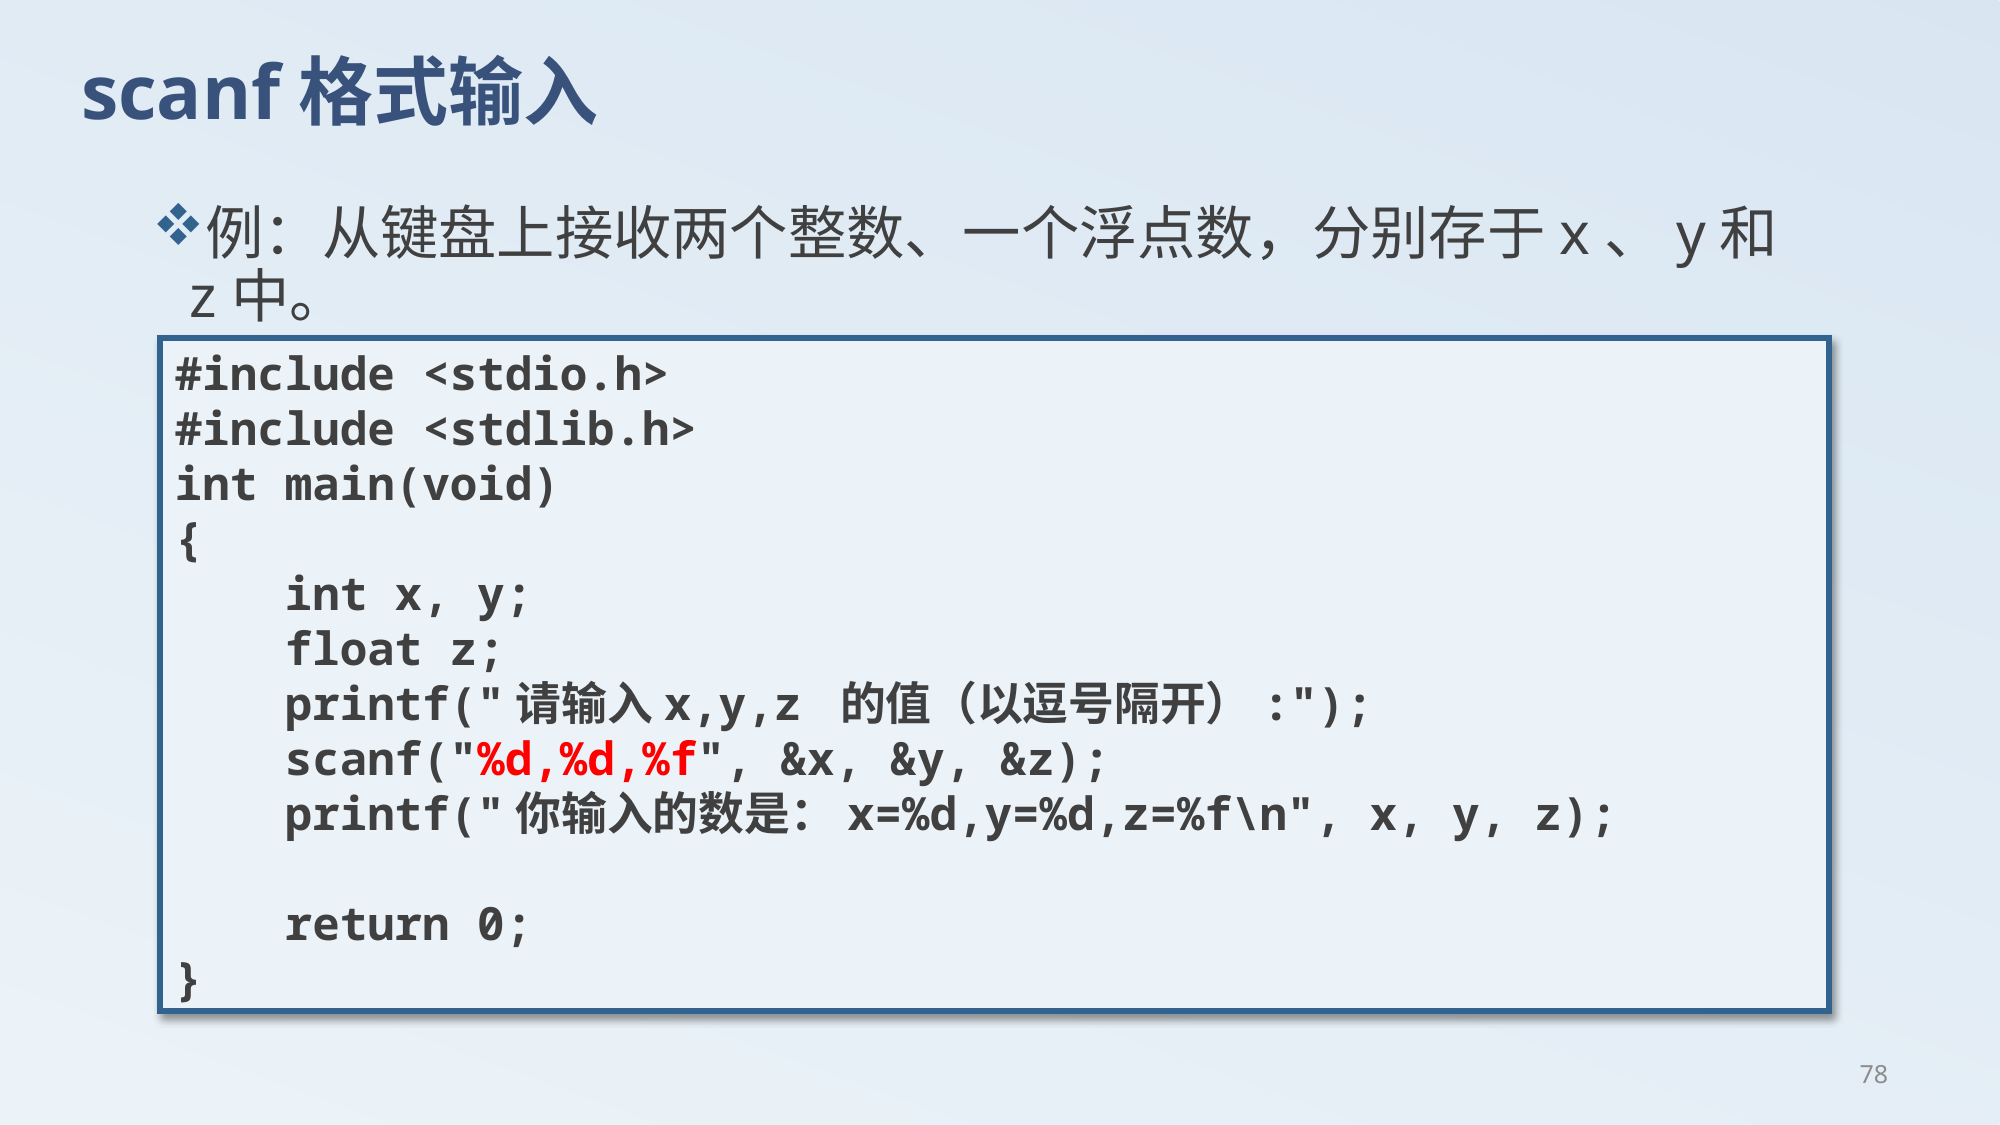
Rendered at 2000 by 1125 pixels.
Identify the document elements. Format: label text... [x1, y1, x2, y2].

text_box #include <stdio.h> #include <stdlib.h> int main(void) { int x, y; float z; printf("请输入x,y,z 的值（以逗号隔开）:"); scanf("%d,%d,%f", &x, &y, &z); printf("你输入的数是：x=%d,y=%d,z=%f\n", x, y, z); return 0; } [160, 338, 1829, 1012]
text_box 例：从键盘上接收两个整数、一个浮点数，分别存于x、y和z中。 [137, 196, 1825, 291]
title scanf格式输入 [66, 54, 1867, 197]
